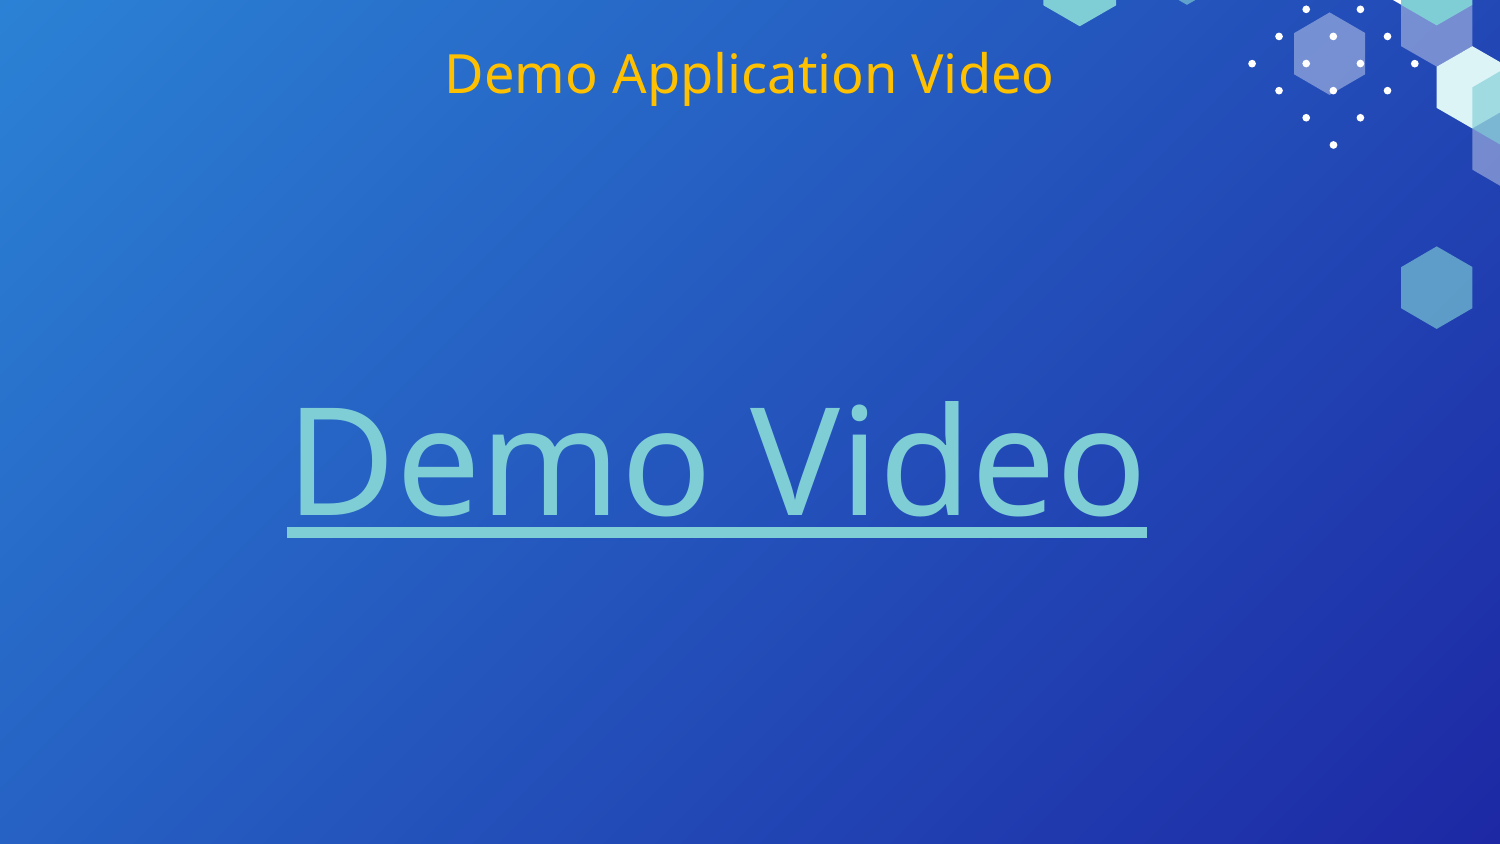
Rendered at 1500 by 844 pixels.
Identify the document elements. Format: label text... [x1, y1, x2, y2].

title Demo Application Video [117, 24, 1383, 112]
text_box Demo Video [191, 358, 1242, 578]
